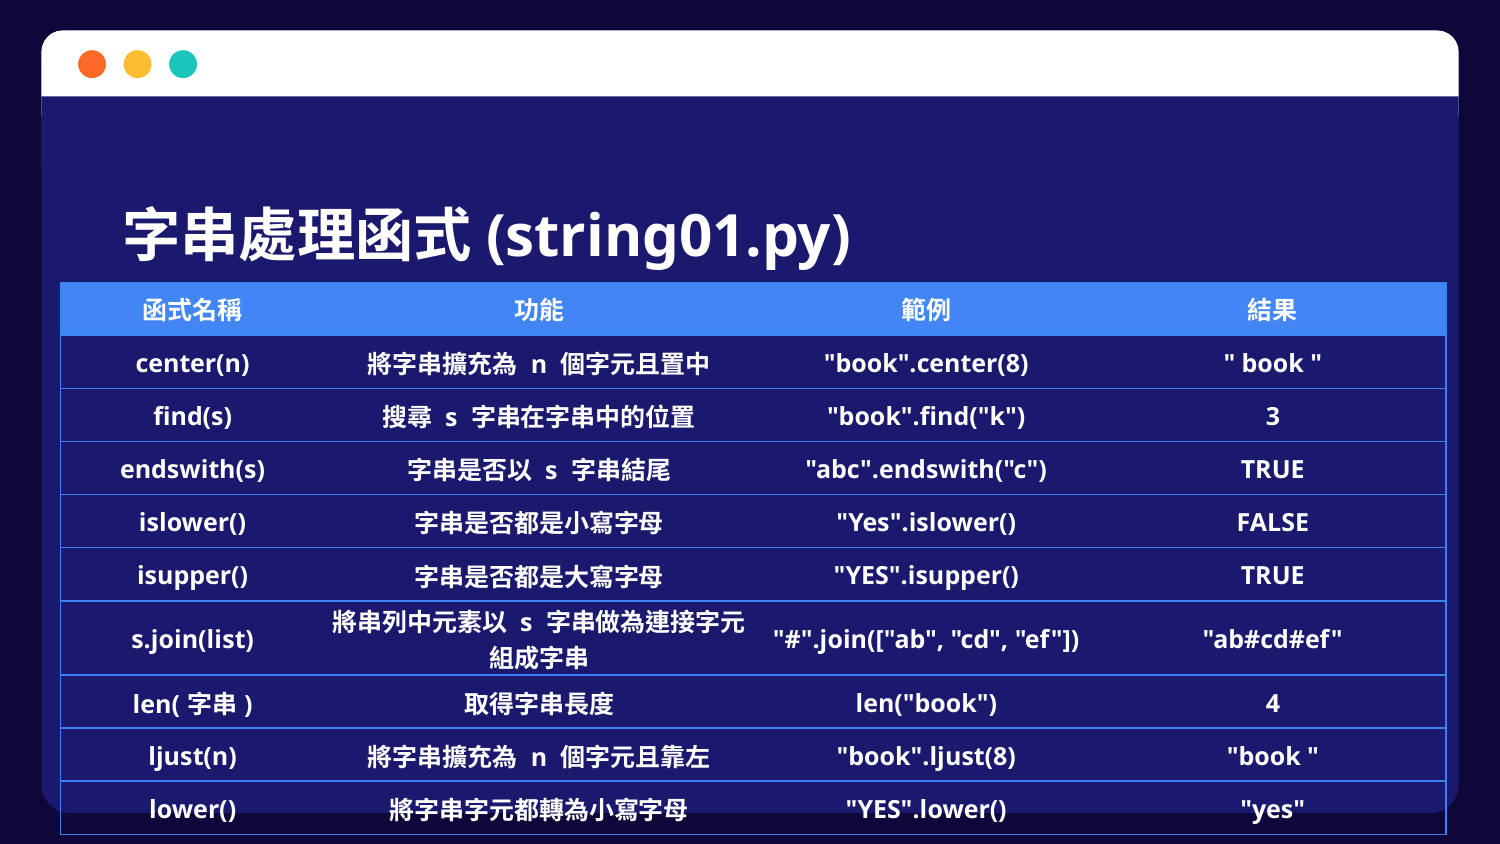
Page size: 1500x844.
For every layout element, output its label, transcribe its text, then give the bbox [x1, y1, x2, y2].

table_cell center(n) [61, 336, 325, 388]
table_cell ljust(n) [61, 729, 325, 780]
table_cell "#".join(["ab", "cd", "ef"]) [753, 602, 1100, 674]
table_cell 搜尋 s 字串在字串中的位置 [325, 389, 753, 441]
table_cell len(字串) [61, 676, 325, 727]
table_cell lower() [61, 782, 325, 834]
table_cell "book".ljust(8) [753, 729, 1100, 780]
table_header 功能 [325, 283, 753, 335]
table_cell endswith(s) [61, 442, 325, 494]
table_cell islower() [61, 495, 325, 547]
table_cell 3 [1100, 389, 1445, 441]
table_cell "Yes".islower() [753, 495, 1100, 547]
table_cell 字串是否都是小寫字母 [325, 495, 753, 547]
title 字串處理函式(string01.py) [122, 162, 1447, 282]
table_cell len("book") [753, 676, 1100, 727]
table_cell TRUE [1100, 548, 1445, 600]
table_cell " book " [1100, 336, 1445, 388]
table_cell "book".find("k") [753, 389, 1100, 441]
table_cell 將字串擴充為 n 個字元且置中 [325, 336, 753, 388]
table_cell 將串列中元素以 s 字串做為連接字元組成字串 [325, 602, 753, 674]
table_header 結果 [1100, 283, 1445, 335]
table_cell "book " [1100, 729, 1445, 780]
table_cell "YES".lower() [753, 782, 1100, 834]
table_cell 將字串字元都轉為小寫字母 [325, 782, 753, 834]
table_cell 4 [1100, 676, 1445, 727]
table_cell isupper() [61, 548, 325, 600]
table_cell "YES".isupper() [753, 548, 1100, 600]
table_cell s.join(list) [61, 602, 325, 674]
table_cell TRUE [1100, 442, 1445, 494]
table_cell "book".center(8) [753, 336, 1100, 388]
table_cell 字串是否以 s 字串結尾 [325, 442, 753, 494]
table_header 函式名稱 [61, 283, 325, 335]
table_cell find(s) [61, 389, 325, 441]
table_cell "abc".endswith("c") [753, 442, 1100, 494]
table_cell 將字串擴充為 n 個字元且靠左 [325, 729, 753, 780]
table_cell "ab#cd#ef" [1100, 602, 1445, 674]
table_header 範例 [753, 283, 1100, 335]
table_cell 字串是否都是大寫字母 [325, 548, 753, 600]
table_cell FALSE [1100, 495, 1445, 547]
table_cell "yes" [1100, 782, 1445, 834]
table_cell 取得字串長度 [325, 676, 753, 727]
